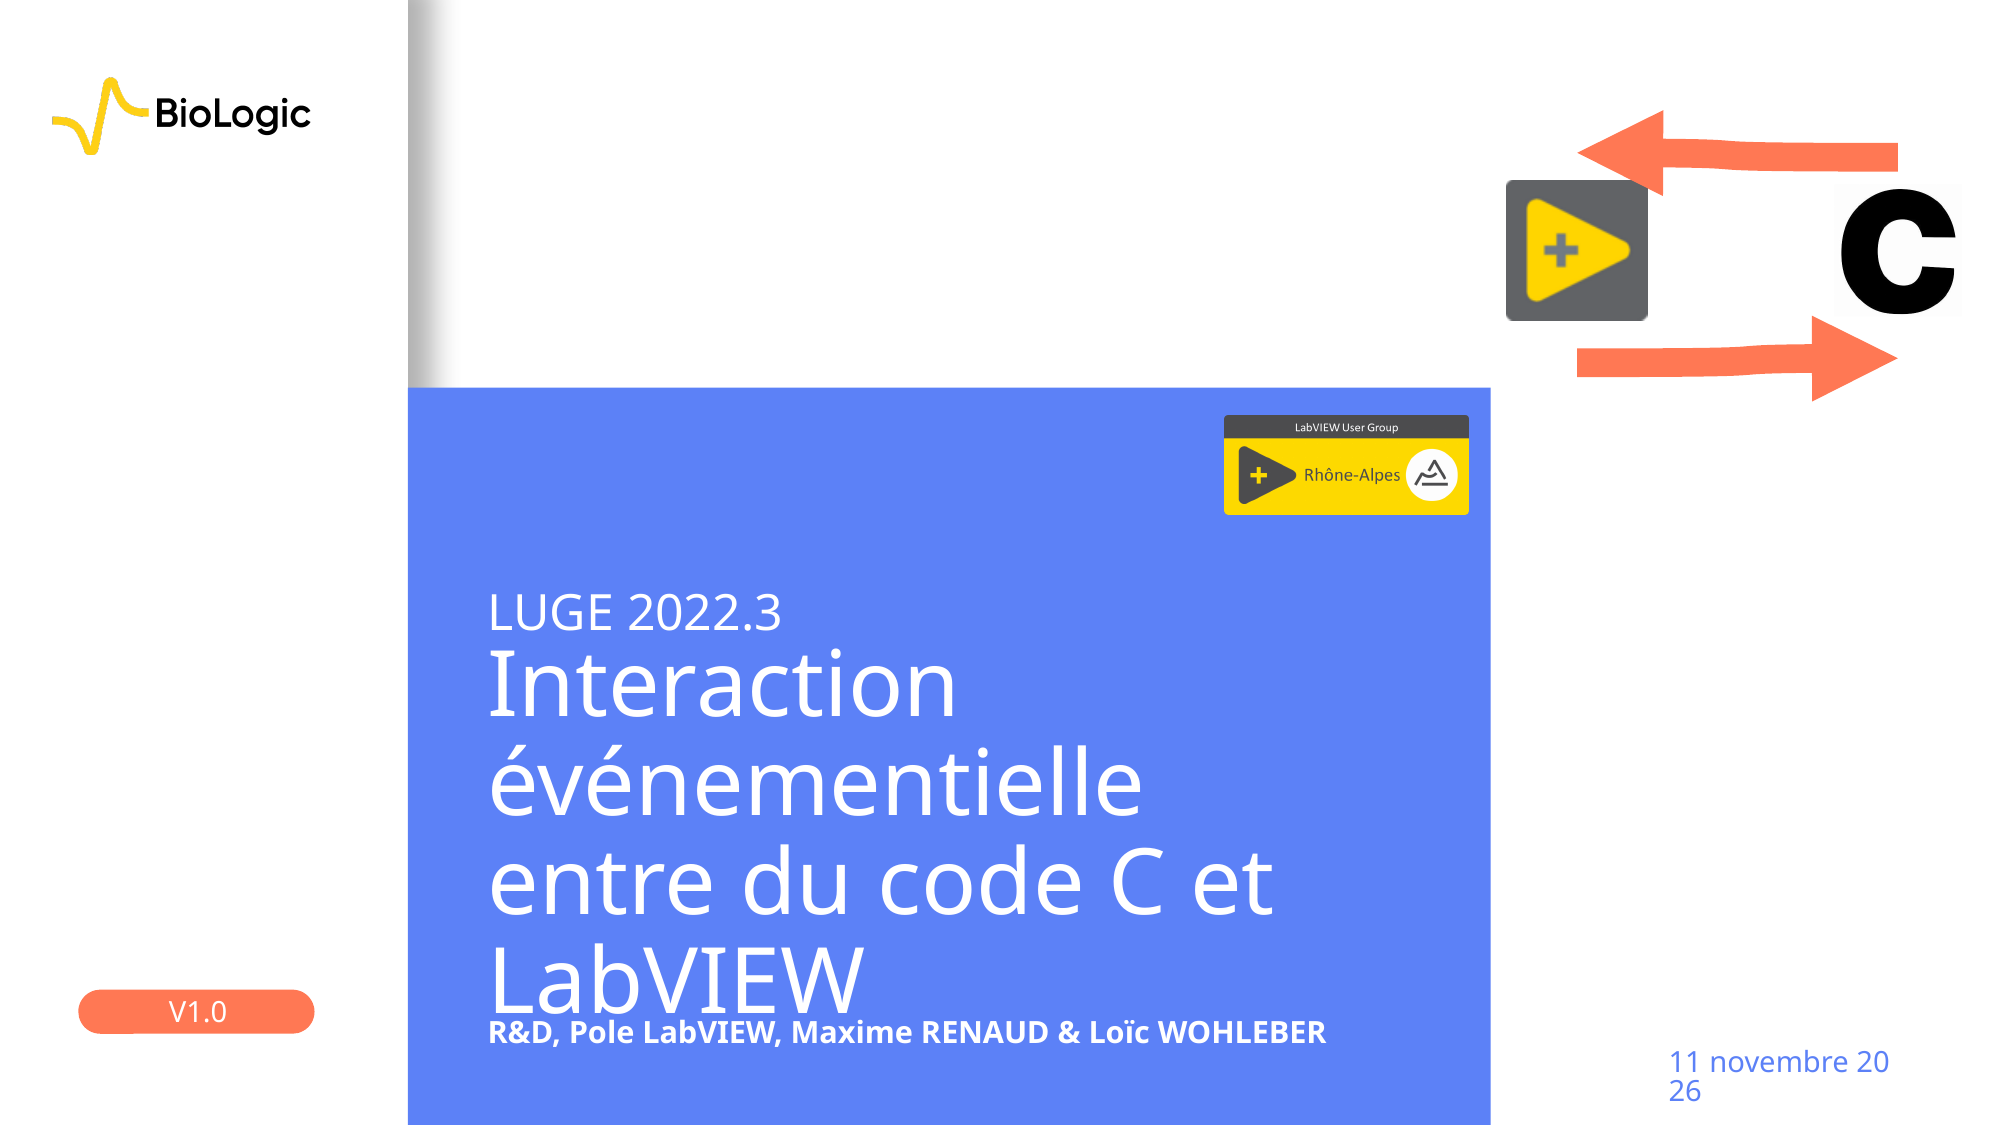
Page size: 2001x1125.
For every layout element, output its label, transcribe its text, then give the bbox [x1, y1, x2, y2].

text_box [1735, 316, 1740, 521]
picture [1224, 415, 1469, 515]
picture [1834, 184, 1962, 317]
list V1.0 [67, 984, 330, 1042]
list R&D, Pole LabVIEW, Maxime RENAUD & Loïc WOHLEBER [472, 1009, 1347, 1067]
title Interaction événementielle entre du code C et LabVIEW [472, 660, 1347, 1009]
picture [52, 77, 315, 155]
list 27 septembre 2022 [1653, 1033, 1916, 1090]
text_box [1735, 0, 1740, 316]
picture [1506, 180, 1648, 321]
list LUGE 2022.3 [472, 579, 1347, 658]
